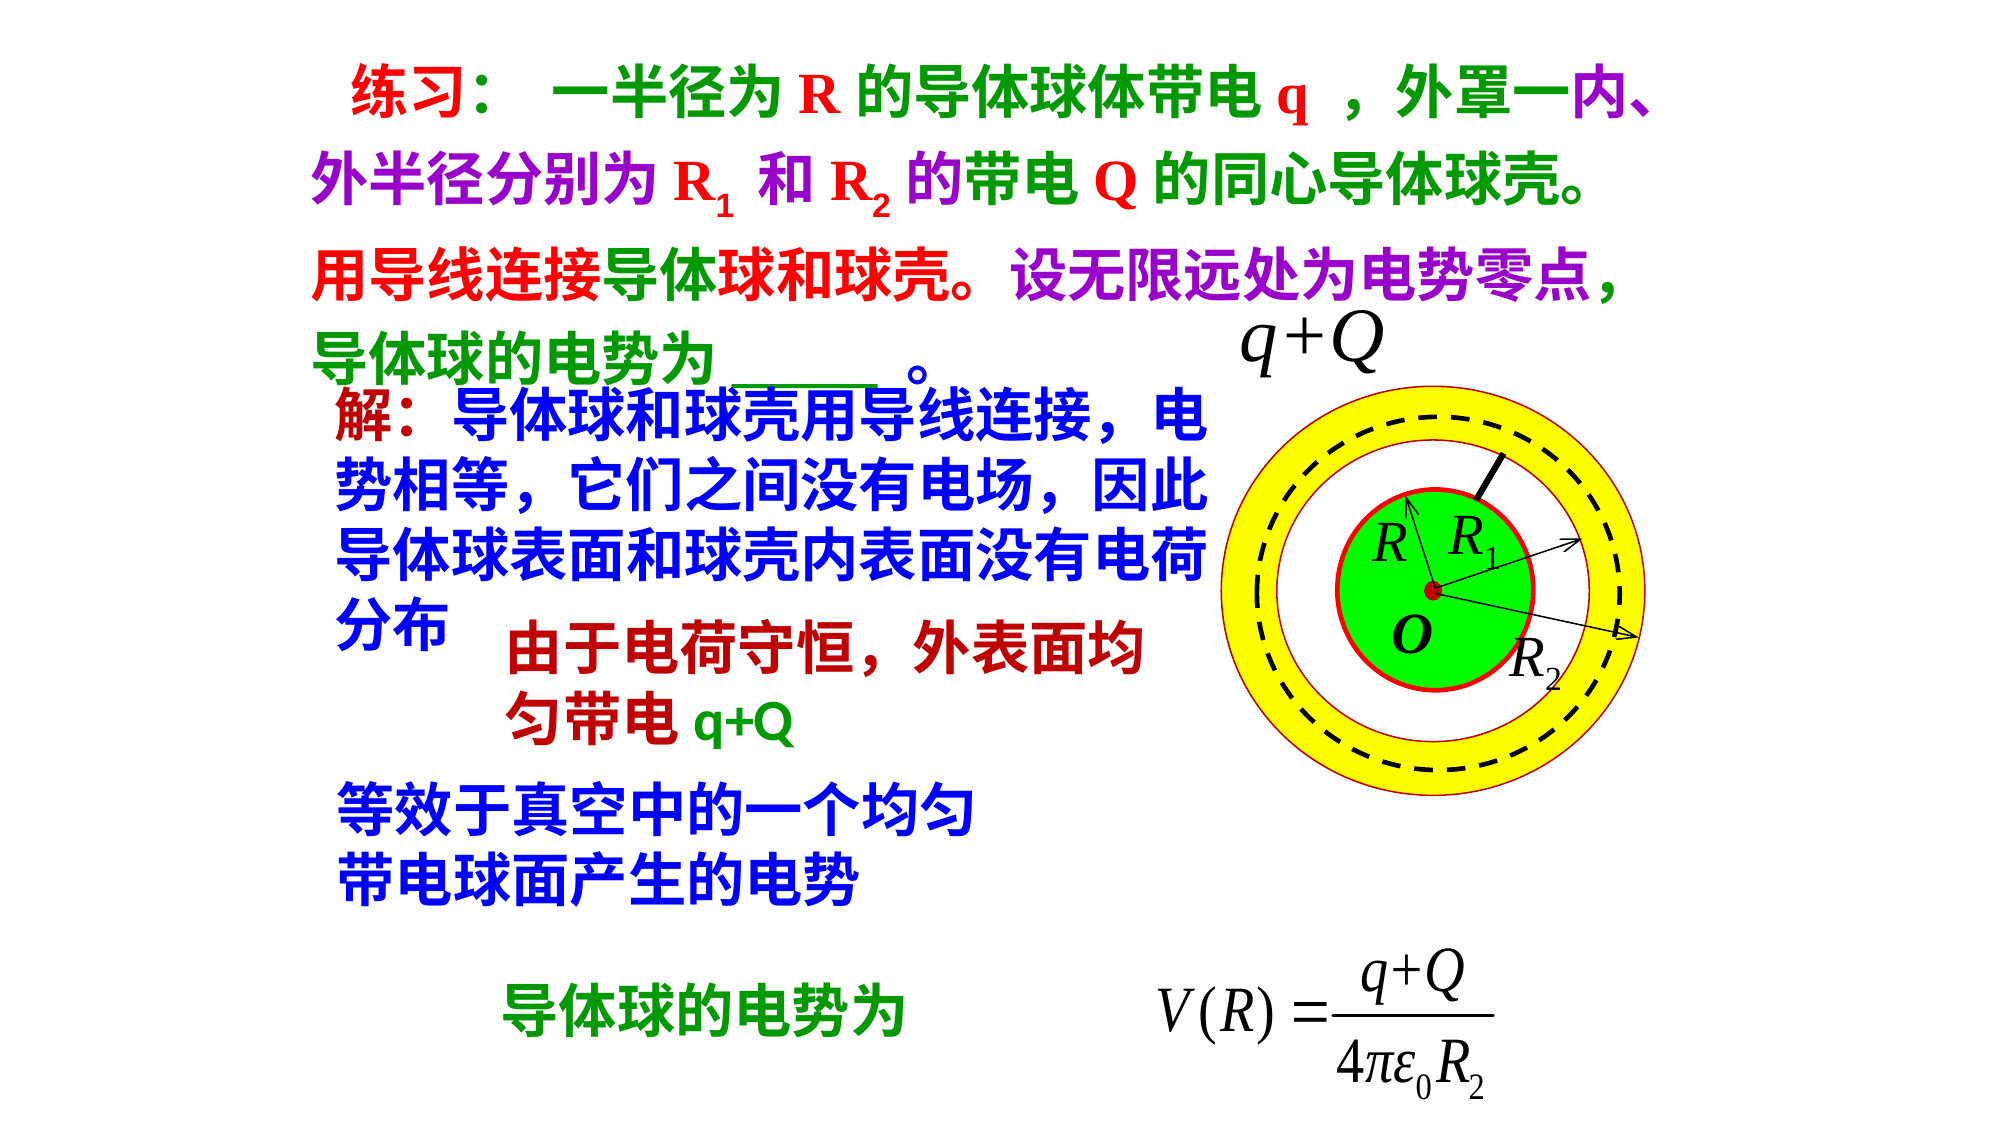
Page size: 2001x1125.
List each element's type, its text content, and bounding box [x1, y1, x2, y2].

text_box [1256, 416, 1620, 771]
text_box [1228, 290, 1401, 395]
text_box 等效于真空中的一个均匀带电球面产生的电势 [322, 765, 1036, 921]
text_box [1615, 625, 1639, 640]
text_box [1152, 929, 1504, 1113]
text_box 导体球的电势为 [485, 966, 924, 1052]
text_box 由于电荷守恒，外表面均匀带电q+Q [490, 604, 1172, 759]
text_box 练习： 一半径为R的导体球体带电q ，外罩一内、外半径分别为R1 和R2的带电Q的同心导体球壳。用导线连接导体球和球壳。设无限远处为电势零点，导体球的电势为_____ 。 [295, 33, 1678, 400]
text_box 解：导体球和球壳用导线连接，电势相等，它们之间没有电场，因此导体球表面和球壳内表面没有电荷分布 [319, 370, 1240, 666]
text_box [1236, 386, 1645, 796]
